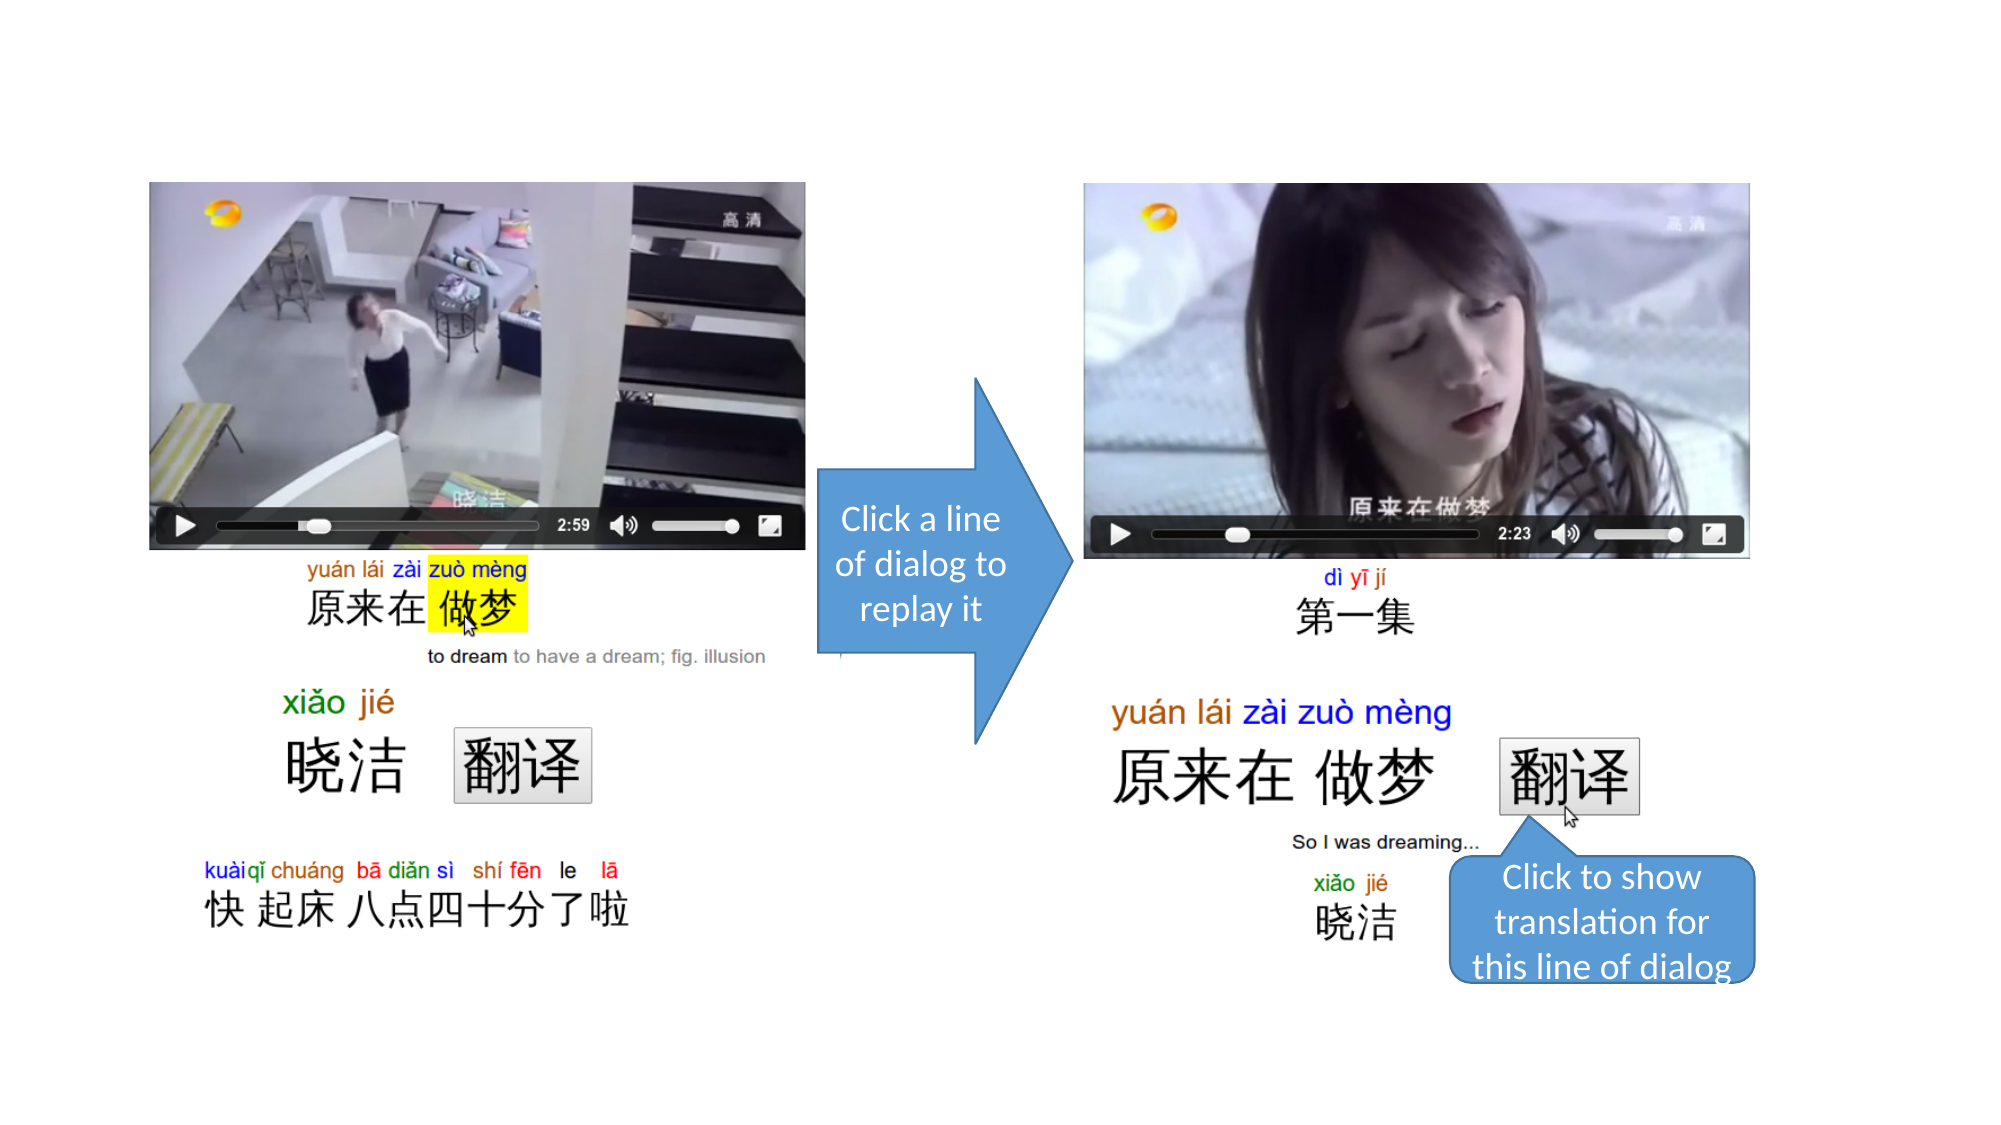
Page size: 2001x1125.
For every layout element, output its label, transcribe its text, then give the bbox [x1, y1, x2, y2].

text_box Click to show translation for this line of dialog [1448, 873, 1756, 984]
picture [1078, 183, 1755, 961]
picture [108, 182, 843, 942]
text_box Click a line of dialog to replay it [843, 377, 1074, 745]
